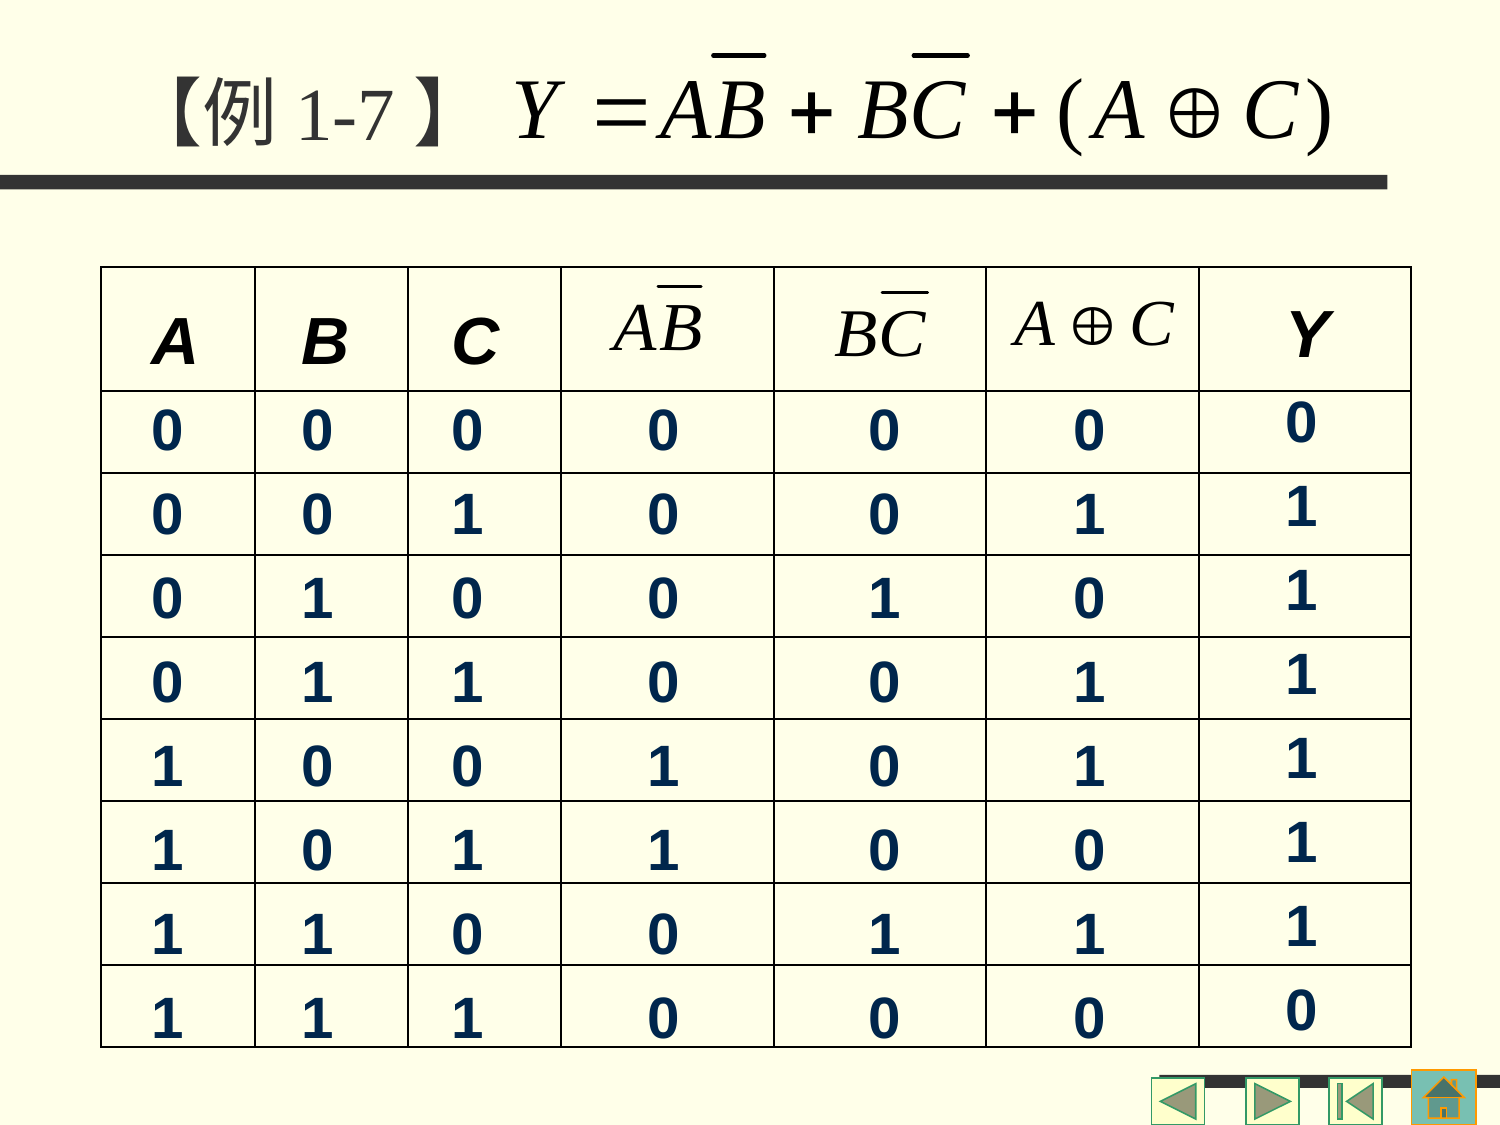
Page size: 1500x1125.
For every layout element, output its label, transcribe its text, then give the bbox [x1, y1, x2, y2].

table_cell [1121, 474, 1198, 554]
table_cell [696, 392, 773, 472]
table_cell [1345, 556, 1410, 636]
text_box 0 0 0 0 1 1 0 0 [633, 370, 696, 1058]
table_cell [565, 720, 633, 800]
table_cell [565, 474, 633, 554]
table_cell [917, 392, 985, 472]
table_cell [1121, 556, 1198, 636]
table_header [775, 268, 985, 390]
title 【例1-7】 [112, 59, 496, 163]
table_cell [987, 556, 1058, 636]
table_cell [987, 720, 1058, 800]
table_cell [1345, 638, 1410, 718]
table_cell [1121, 392, 1198, 472]
table_cell [1200, 556, 1270, 636]
table_cell [775, 638, 853, 718]
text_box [597, 269, 716, 362]
table_cell [987, 884, 1058, 964]
table_cell [102, 720, 136, 800]
table_cell [1200, 720, 1270, 800]
table_cell [565, 802, 633, 882]
text_box [1328, 1077, 1383, 1125]
table_cell [696, 720, 773, 800]
table_cell [775, 720, 853, 800]
table_cell [1345, 720, 1410, 800]
table_cell [696, 474, 773, 554]
text_box 0 0 1 0 0 0 1 0 [853, 382, 917, 1058]
table_cell [917, 966, 985, 1046]
table_cell [917, 720, 985, 800]
table_cell [696, 966, 773, 1046]
table_header [562, 268, 633, 390]
table_cell [102, 474, 136, 554]
table_cell [102, 392, 136, 472]
table_cell [1121, 720, 1198, 800]
table_cell [987, 638, 1058, 718]
table_cell [1121, 802, 1198, 882]
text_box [821, 276, 941, 374]
table_cell [917, 638, 985, 718]
table_cell [102, 802, 136, 882]
table_cell [1200, 884, 1270, 964]
table_cell [565, 392, 633, 472]
table_cell [775, 556, 853, 636]
table_cell [1345, 802, 1410, 882]
text_box A B C 0 0 0 0 0 1 0 1 0 0 1 1 1 0 0 1 0 1 1 1 0 1 1 1 [136, 274, 565, 1058]
table_cell [102, 638, 136, 718]
table_cell [917, 556, 985, 636]
table_cell [917, 884, 985, 964]
table_header [1200, 268, 1270, 390]
text_box Y 0 1 1 1 1 1 1 0 [1270, 267, 1345, 1050]
table_cell [775, 392, 853, 472]
table_cell [696, 556, 773, 636]
table_cell [565, 556, 633, 636]
table_cell [696, 638, 773, 718]
table_cell [696, 802, 773, 882]
table_header [987, 268, 1198, 390]
table_cell [775, 884, 853, 964]
table_cell [1345, 884, 1410, 964]
table_cell [696, 884, 773, 964]
table_cell [775, 966, 853, 1046]
table_cell [102, 556, 136, 636]
table_header [256, 268, 407, 274]
table_header [1345, 268, 1410, 390]
table_cell [987, 392, 1058, 472]
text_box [998, 284, 1189, 362]
table_header [409, 268, 560, 274]
table_cell [1345, 392, 1410, 472]
table_cell [565, 638, 633, 718]
table_cell [775, 802, 853, 882]
table_cell [1121, 884, 1198, 964]
table_cell [1200, 802, 1270, 882]
table_cell [1200, 474, 1270, 554]
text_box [501, 30, 1353, 180]
table_cell [987, 474, 1058, 554]
table_cell [1345, 474, 1410, 554]
table_cell [1121, 638, 1198, 718]
table_cell [1200, 638, 1270, 718]
table_cell [1121, 966, 1198, 1046]
table_cell [987, 966, 1058, 1046]
table_cell [1345, 966, 1410, 1046]
table_cell [987, 802, 1058, 882]
table_cell [102, 966, 136, 1046]
text_box 0 1 0 1 1 0 1 0 [1058, 370, 1121, 1058]
table_cell [565, 884, 633, 964]
table_cell [917, 802, 985, 882]
table_cell [775, 474, 853, 554]
table_cell [1200, 392, 1270, 472]
table_cell [1200, 966, 1270, 1046]
table_cell [917, 474, 985, 554]
table_cell [102, 884, 136, 964]
table_header [696, 268, 773, 390]
table_cell [565, 966, 633, 1046]
table_header [102, 268, 254, 390]
